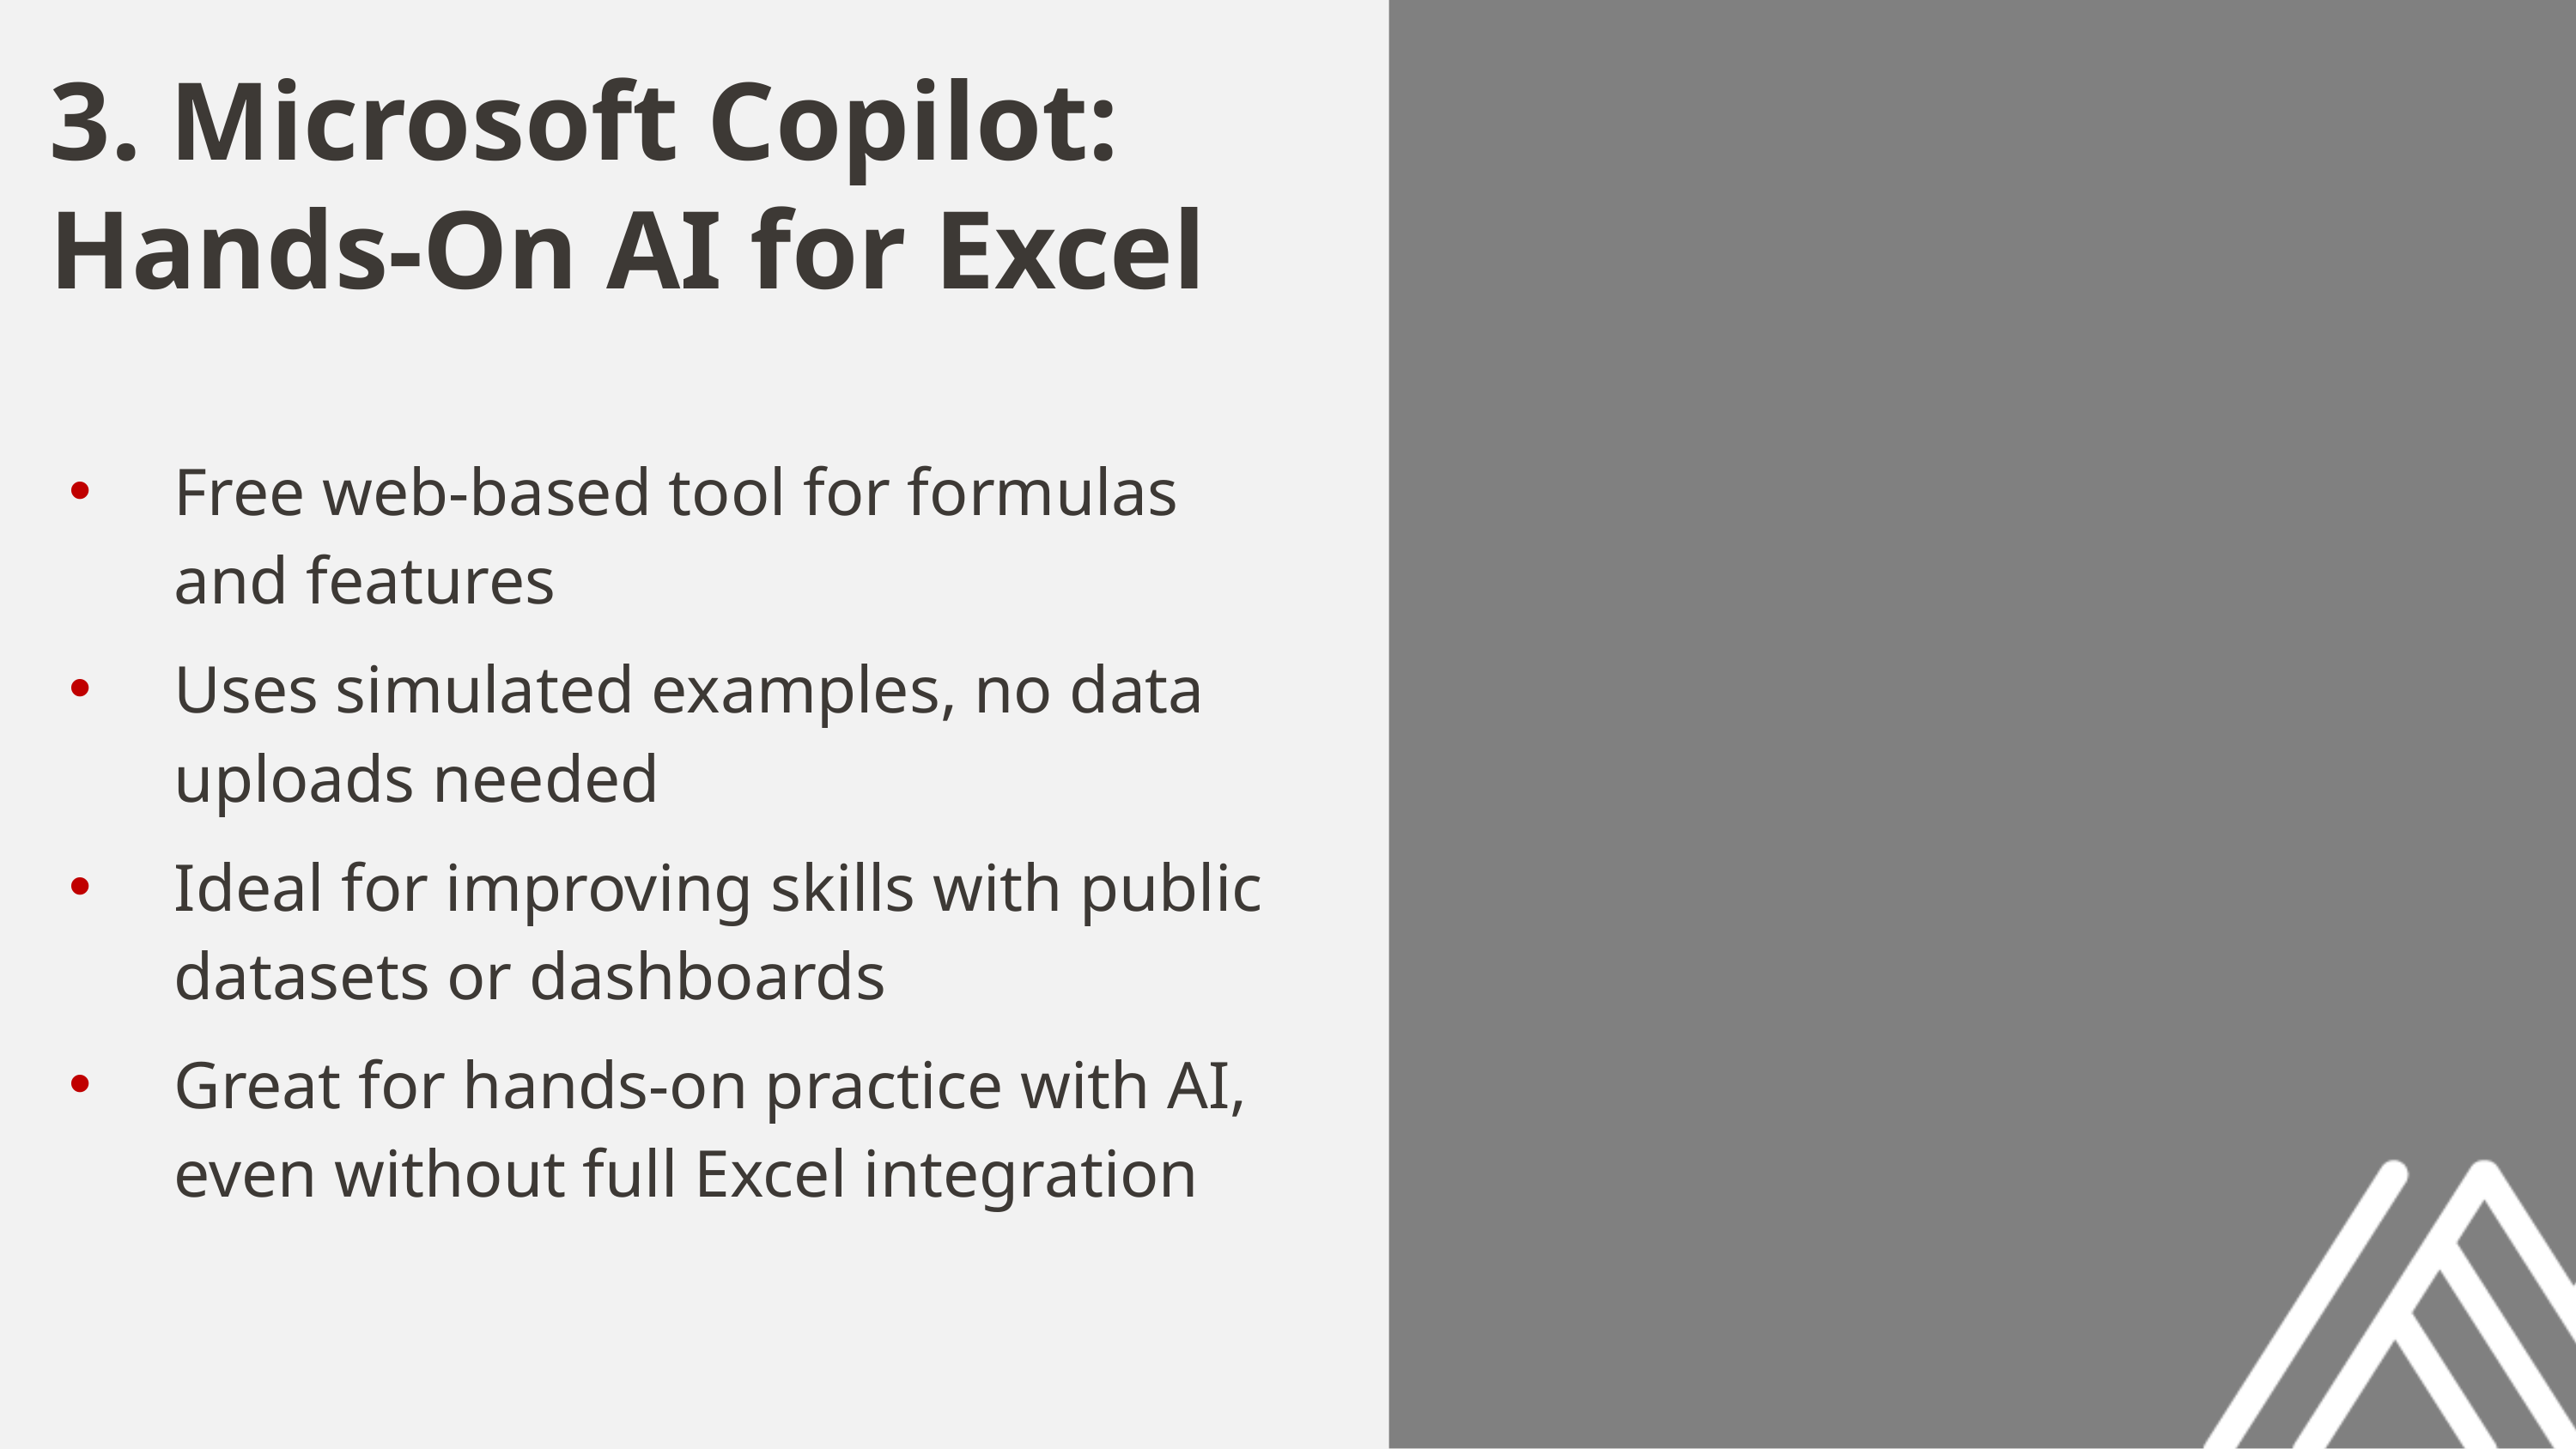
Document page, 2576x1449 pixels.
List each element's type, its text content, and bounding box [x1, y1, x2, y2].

picture [2194, 1062, 2576, 1449]
text_box [1388, 0, 2576, 1449]
text_box 3. Microsoft Copilot: Hands-On AI for Excel Free web-based tool for formulas and features Uses simulated examples, no data uploads needed Ideal for improving skills with public datasets or dashboards Great for hands-on practice with AI, even without full Excel integration [36, 46, 1291, 1217]
